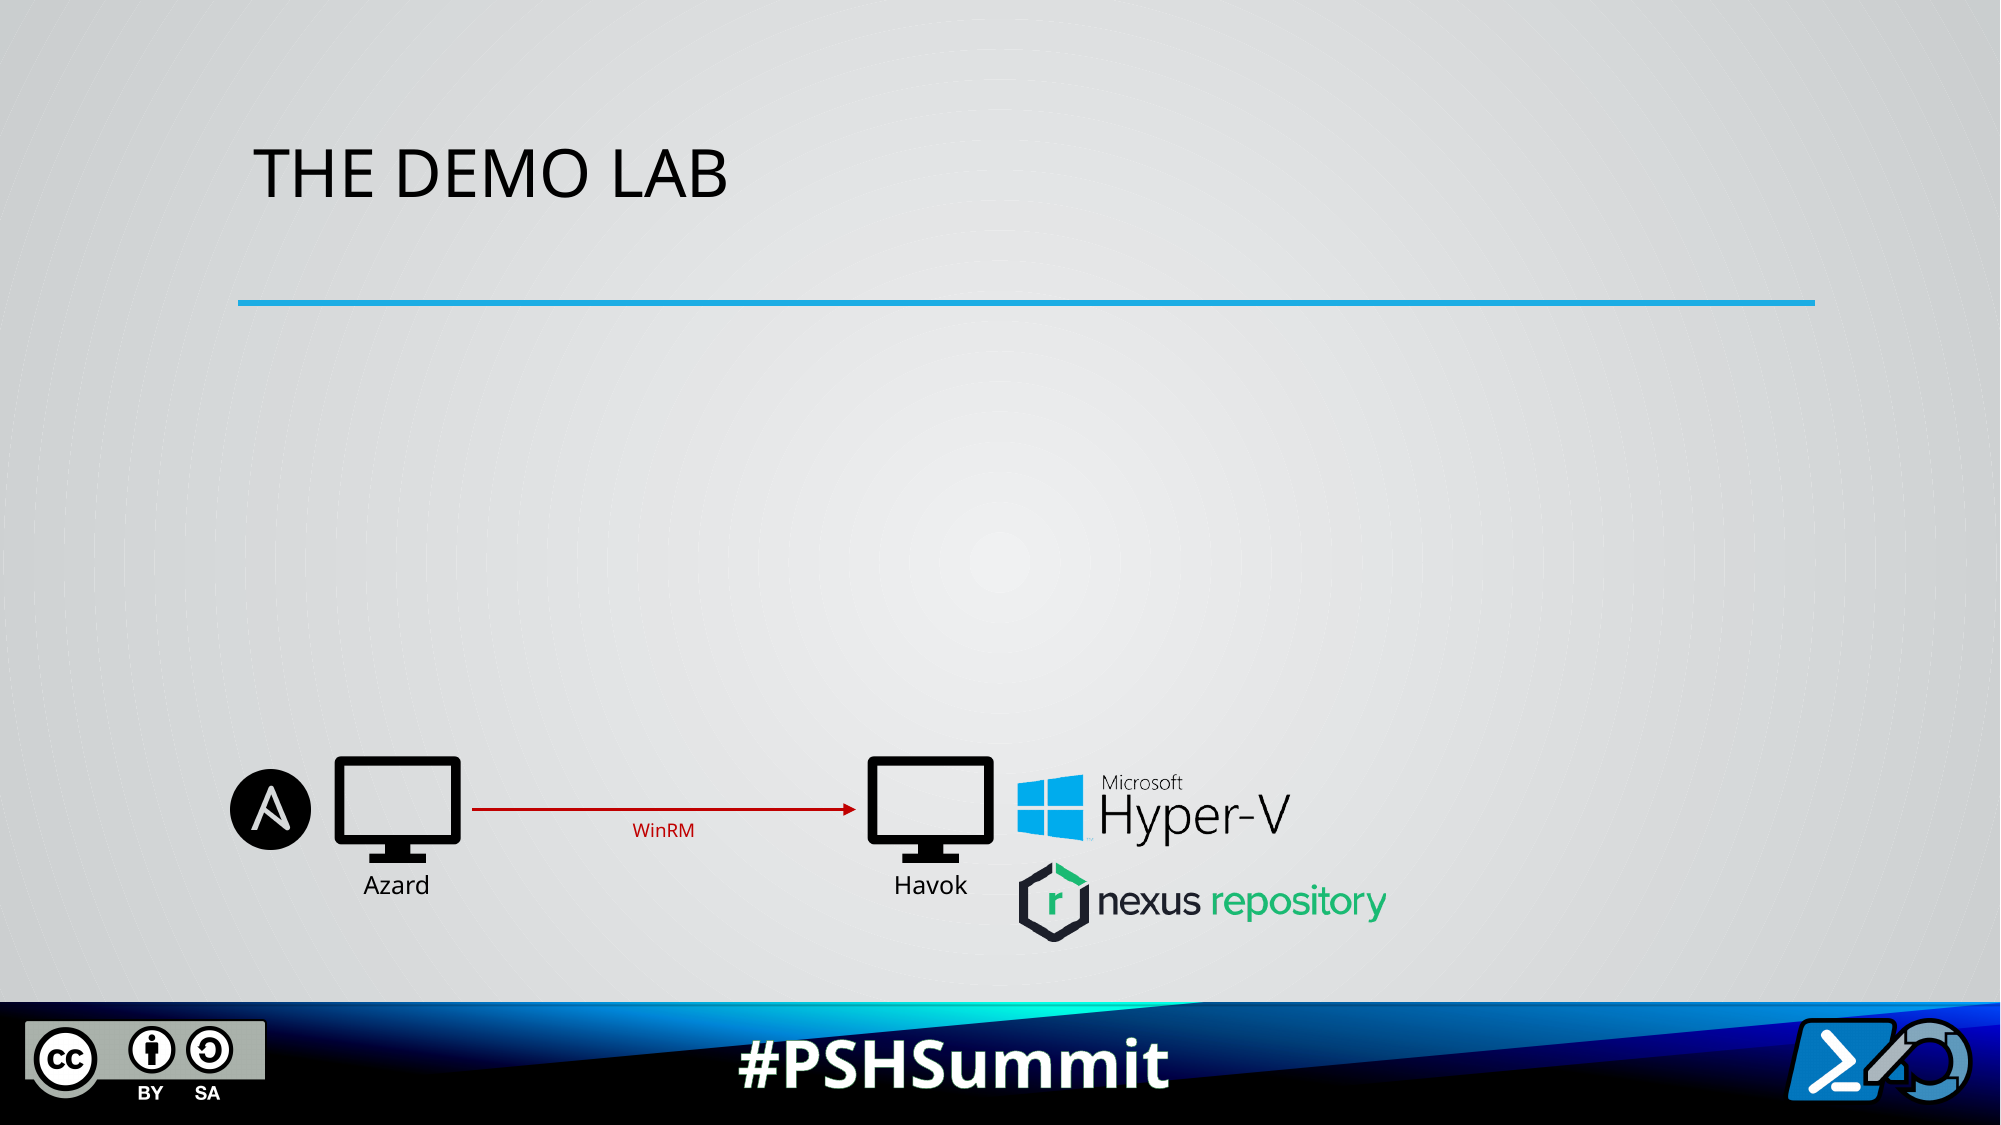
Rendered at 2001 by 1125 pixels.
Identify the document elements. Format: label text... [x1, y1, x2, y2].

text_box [230, 734, 473, 908]
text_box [471, 809, 857, 850]
picture [1017, 861, 1386, 942]
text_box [855, 734, 1306, 908]
picture [0, 1002, 2001, 1125]
title The Demo LAB [238, 131, 1814, 305]
